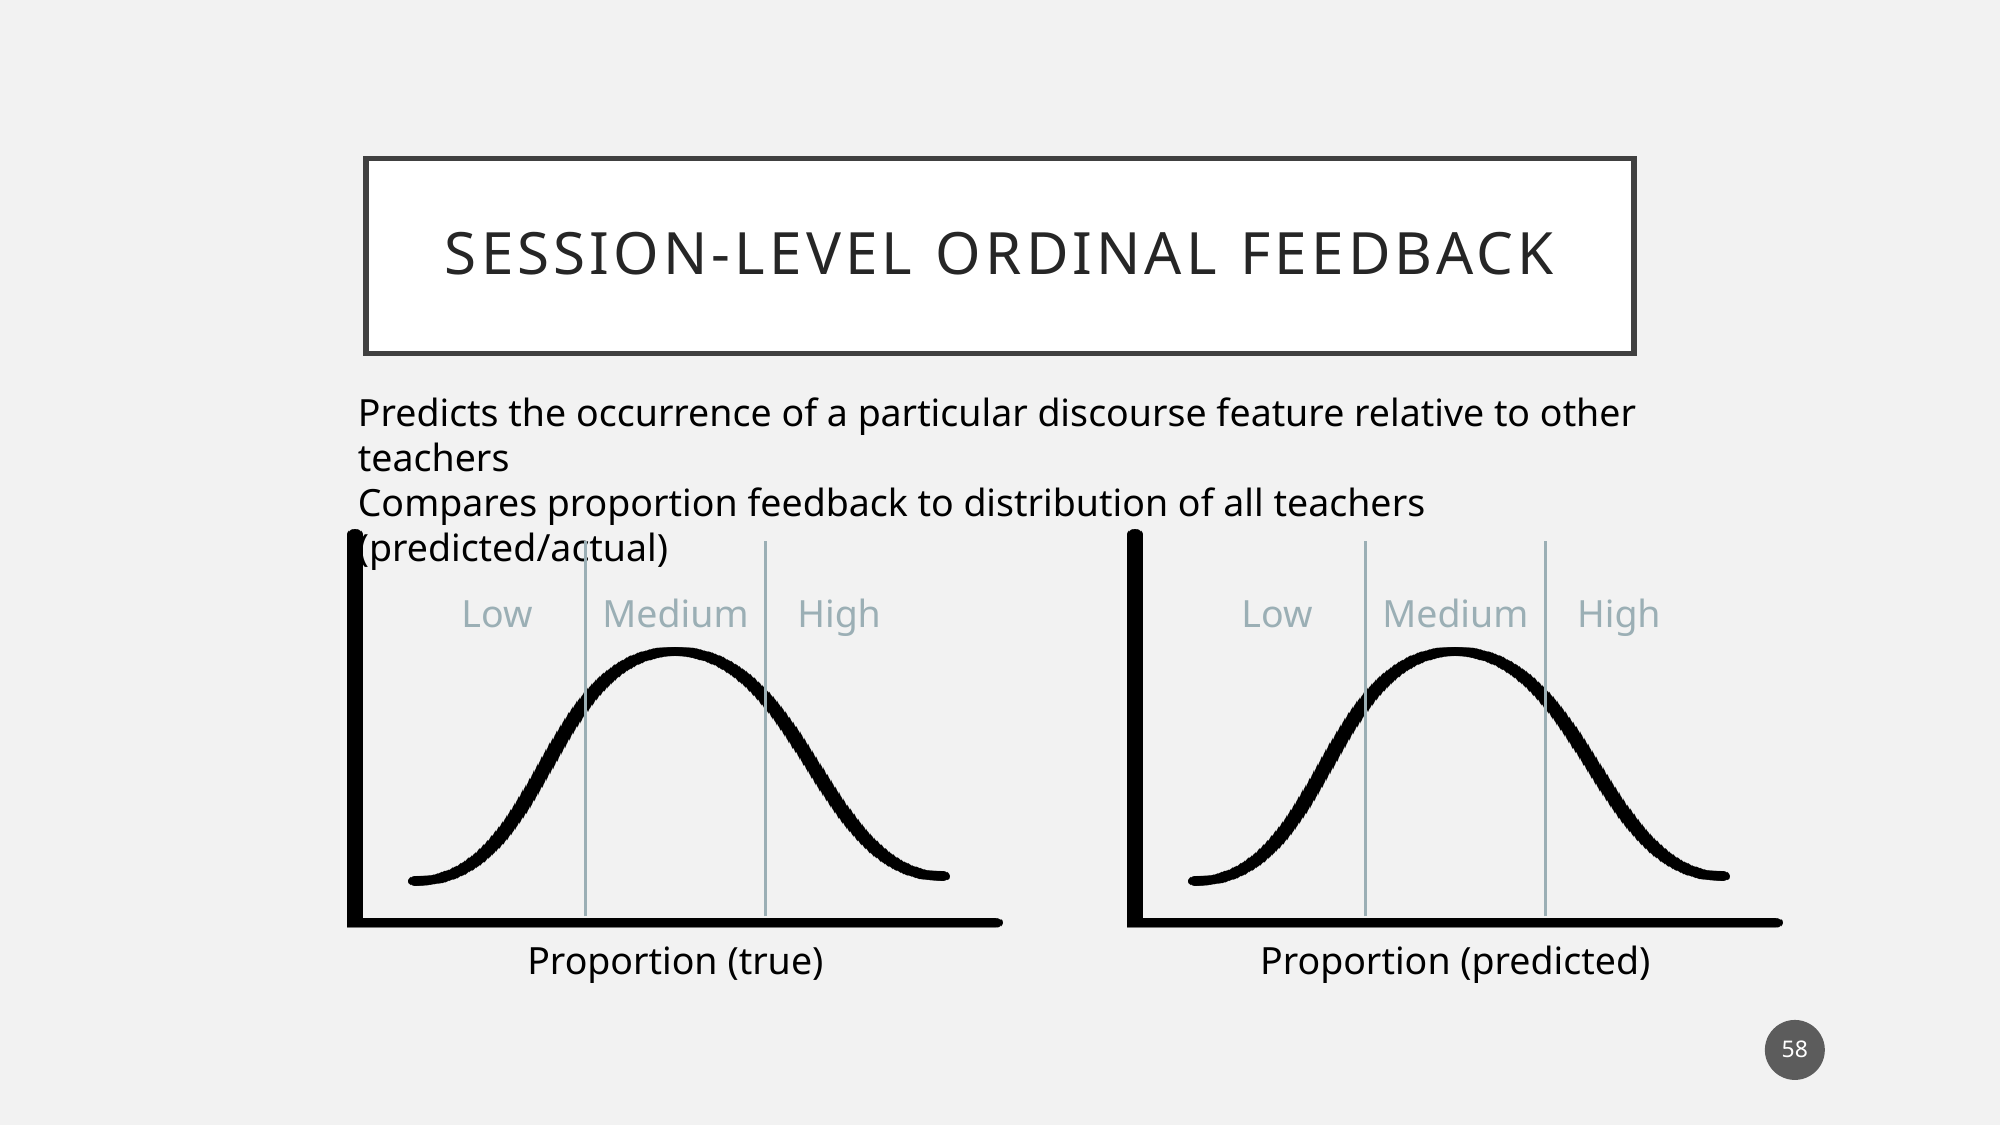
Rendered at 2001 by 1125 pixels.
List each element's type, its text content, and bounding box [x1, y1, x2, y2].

slide_number 58 [1764, 1019, 1825, 1080]
picture [203, 515, 1928, 946]
text_box Proportion (predicted) [1245, 946, 1666, 990]
title Session-level Ordinal Feedback [363, 156, 1637, 356]
text_box Proportion (true) [512, 946, 839, 990]
text_box Predicts the occurrence of a particular discourse feature relative to other teachers Compares proportion feedback to distribution of all teachers (predicted/actual) [343, 381, 1660, 515]
